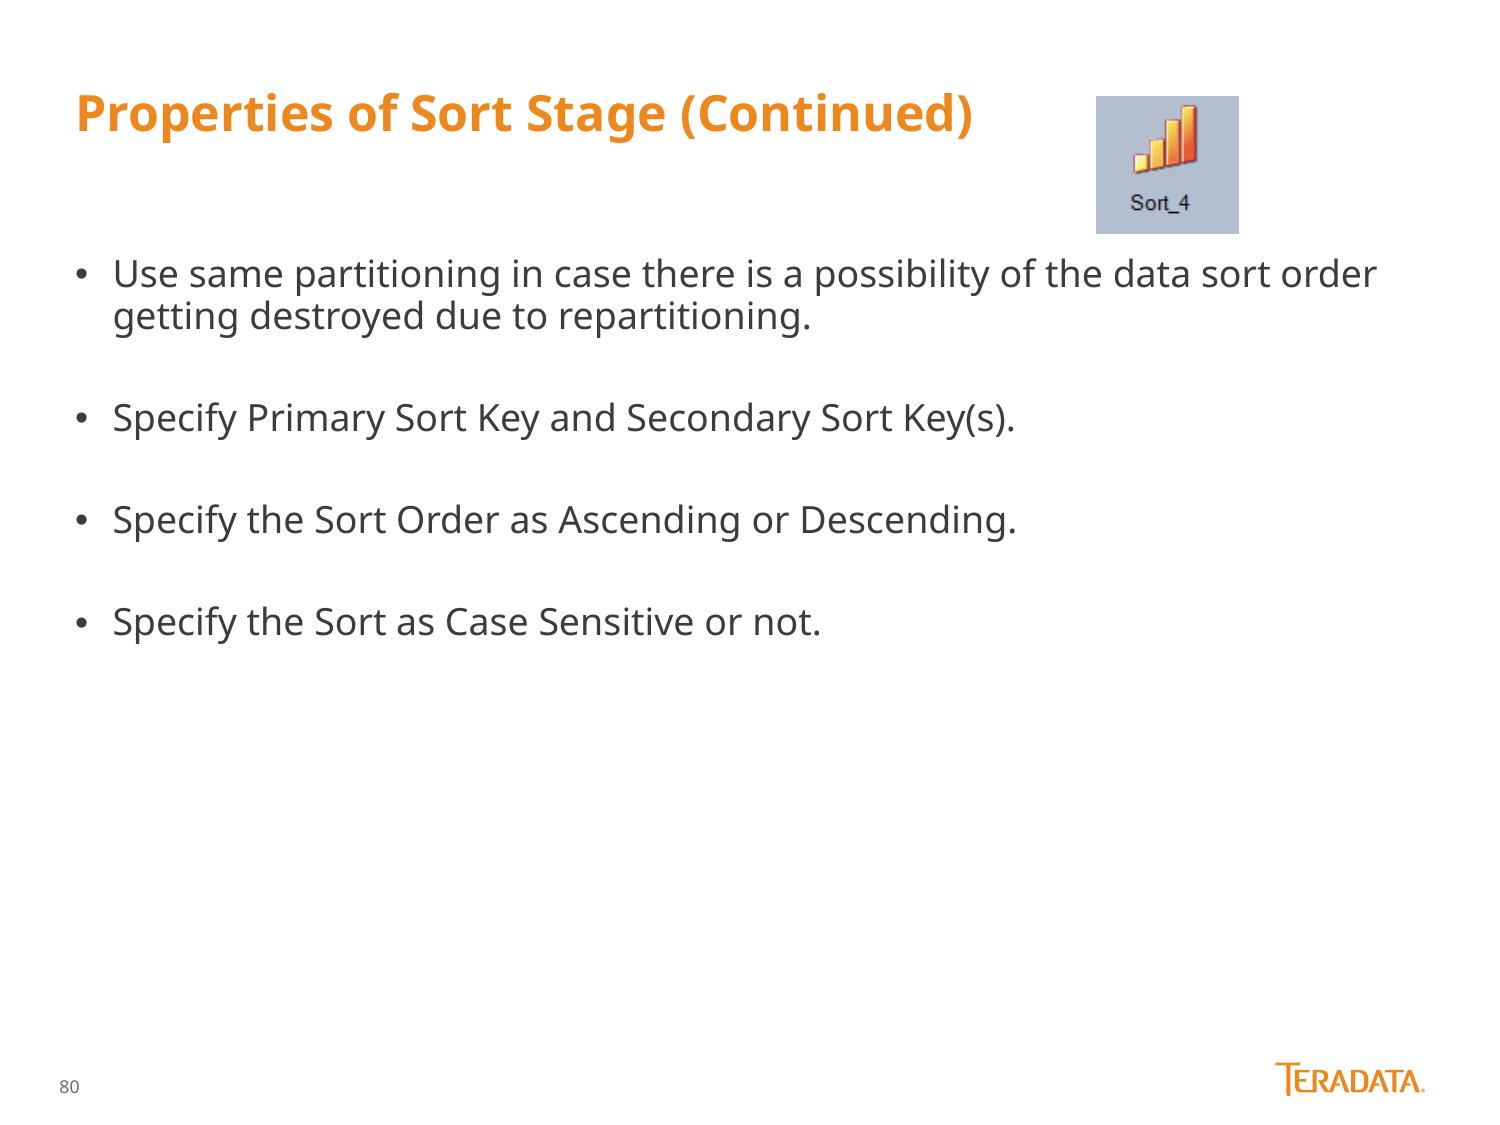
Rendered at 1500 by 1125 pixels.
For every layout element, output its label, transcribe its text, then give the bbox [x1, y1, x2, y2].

list Use same partitioning in case there is a possibility of the data sort order getting destroyed due to repartitioning. Specify Primary Sort Key and Secondary Sort Key(s). Specify the Sort Order as Ascending or Descending. Specify the Sort as Case Sensitive or not. [75, 199, 1425, 1013]
picture [1096, 95, 1239, 234]
title Properties of Sort Stage (Continued) [75, 27, 1425, 143]
